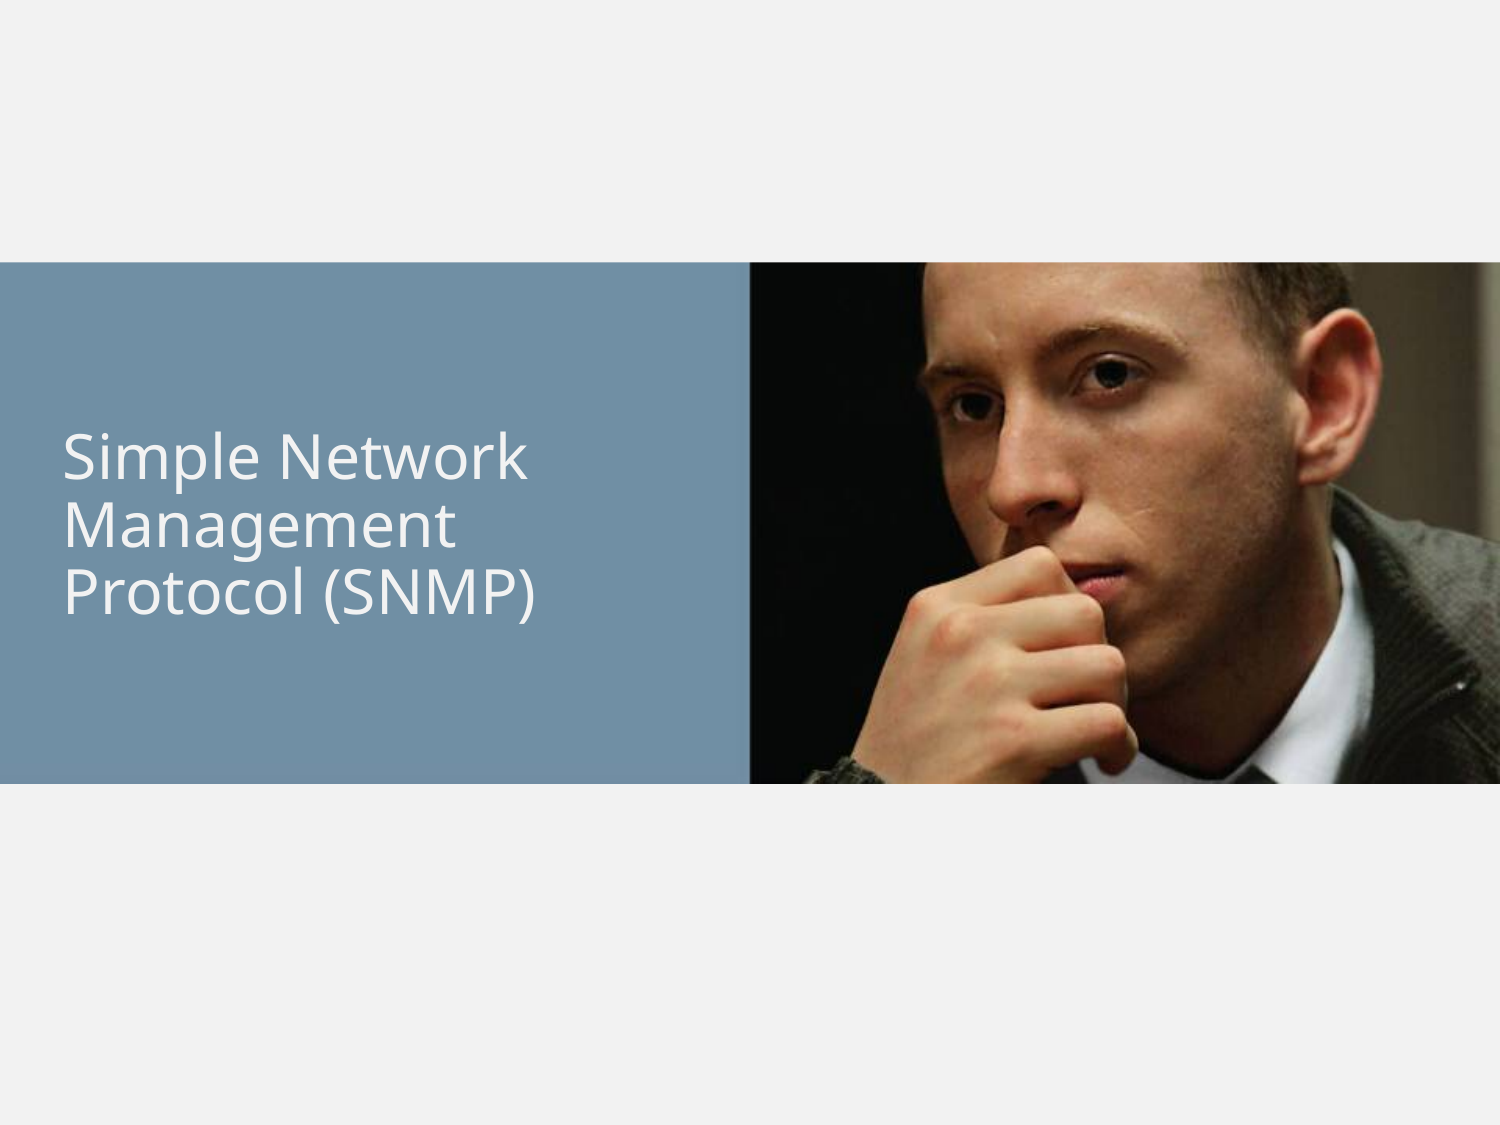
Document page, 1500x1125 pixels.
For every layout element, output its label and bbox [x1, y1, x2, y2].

picture [0, 262, 1500, 784]
text_box [0, 0, 1500, 261]
